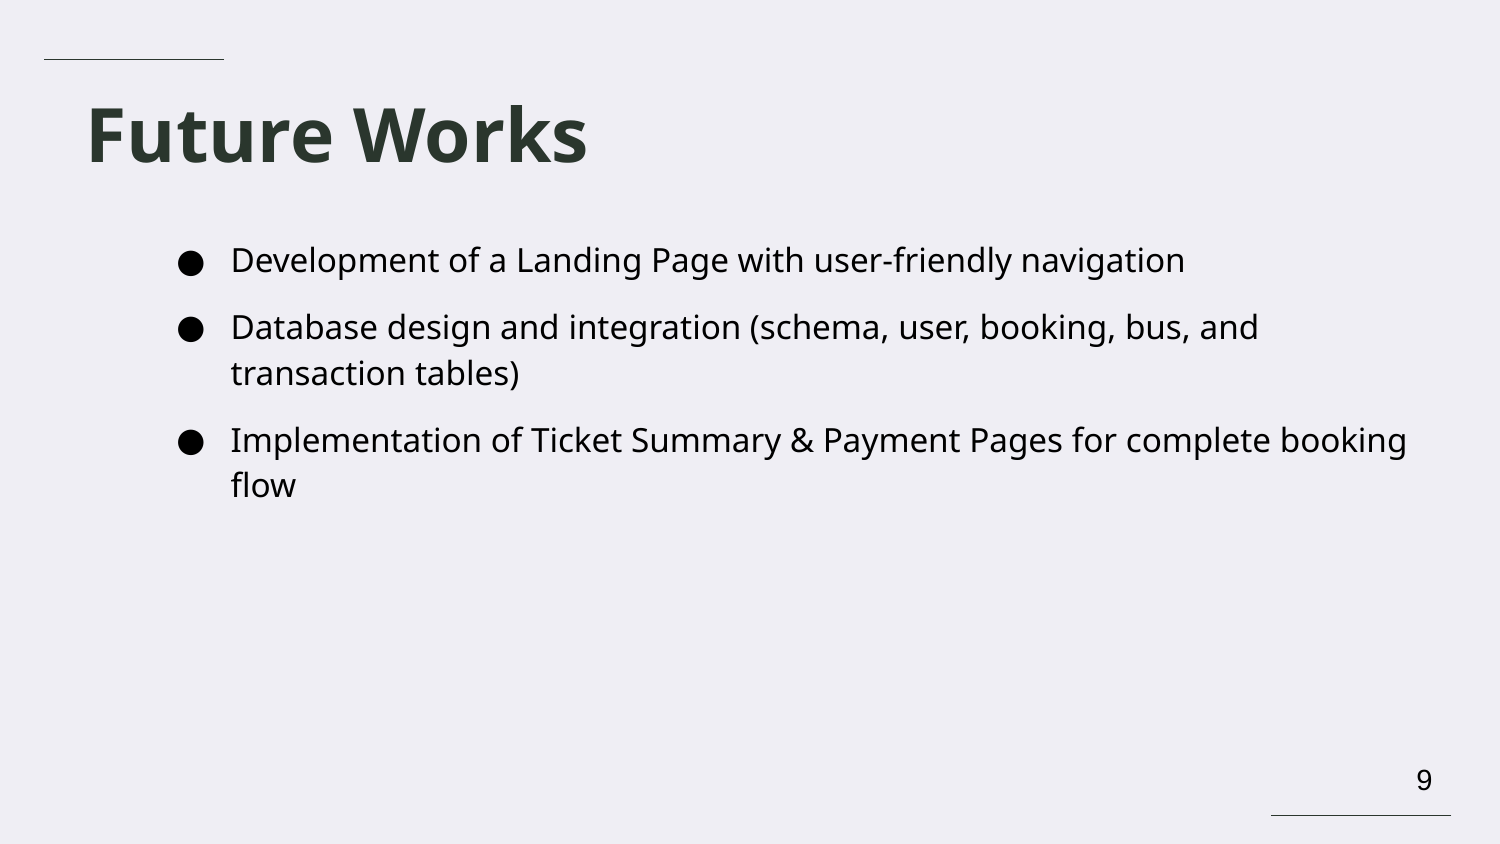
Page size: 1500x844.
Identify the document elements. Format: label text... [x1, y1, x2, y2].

title Future Works [70, 83, 1489, 193]
text_box ‹#› [1401, 753, 1453, 804]
text_box Development of a Landing Page with user-friendly navigation Database design and integration (schema, user, booking, bus, and transaction tables) Implementation of Ticket Summary & Payment Pages for complete booking flow [140, 218, 1427, 737]
